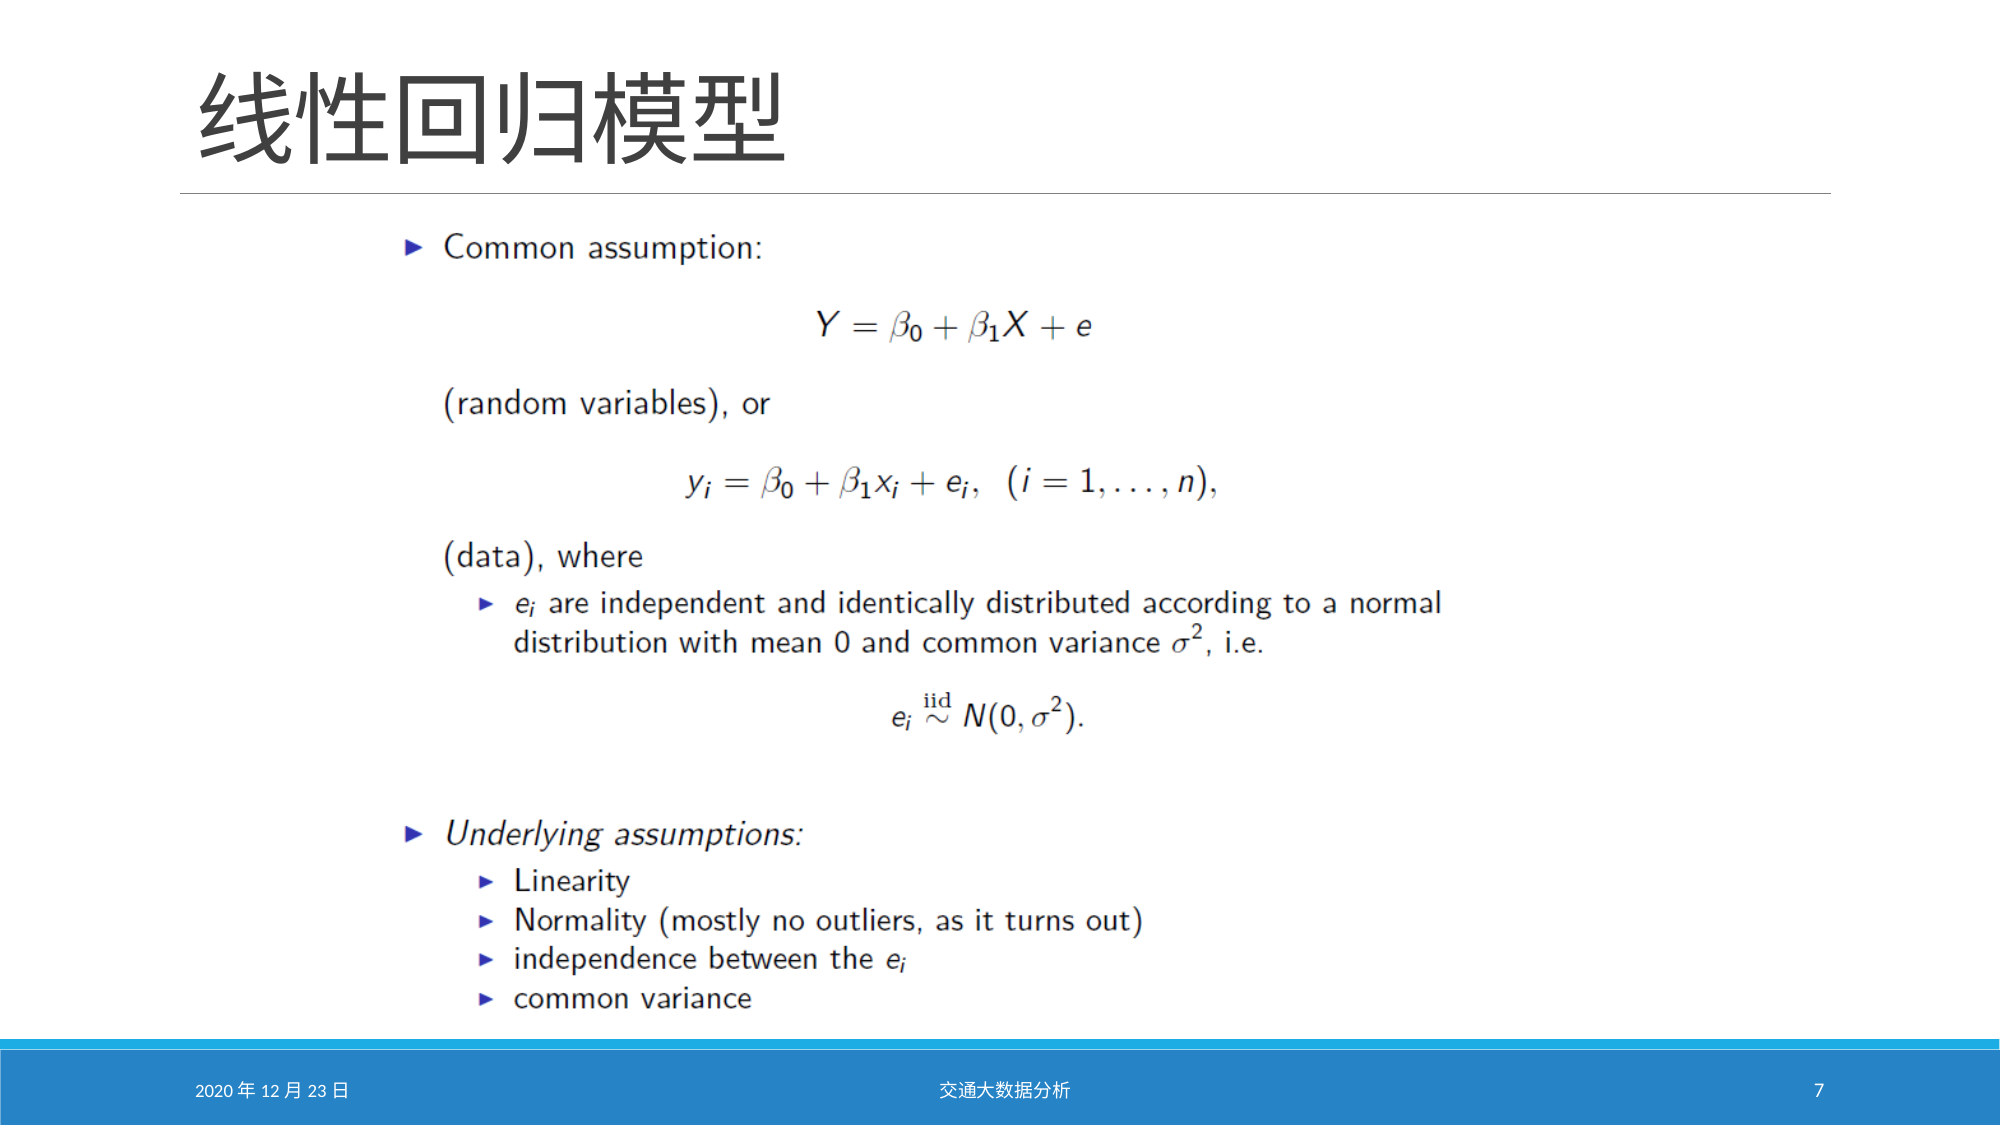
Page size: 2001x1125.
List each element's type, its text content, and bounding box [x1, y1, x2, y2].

slide_number 7 [1624, 1059, 1840, 1120]
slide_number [179, 1059, 586, 1120]
title 线性回归模型 [179, 20, 1830, 185]
picture [341, 209, 1518, 1035]
footer 交通大数据分析 [609, 1059, 1401, 1120]
